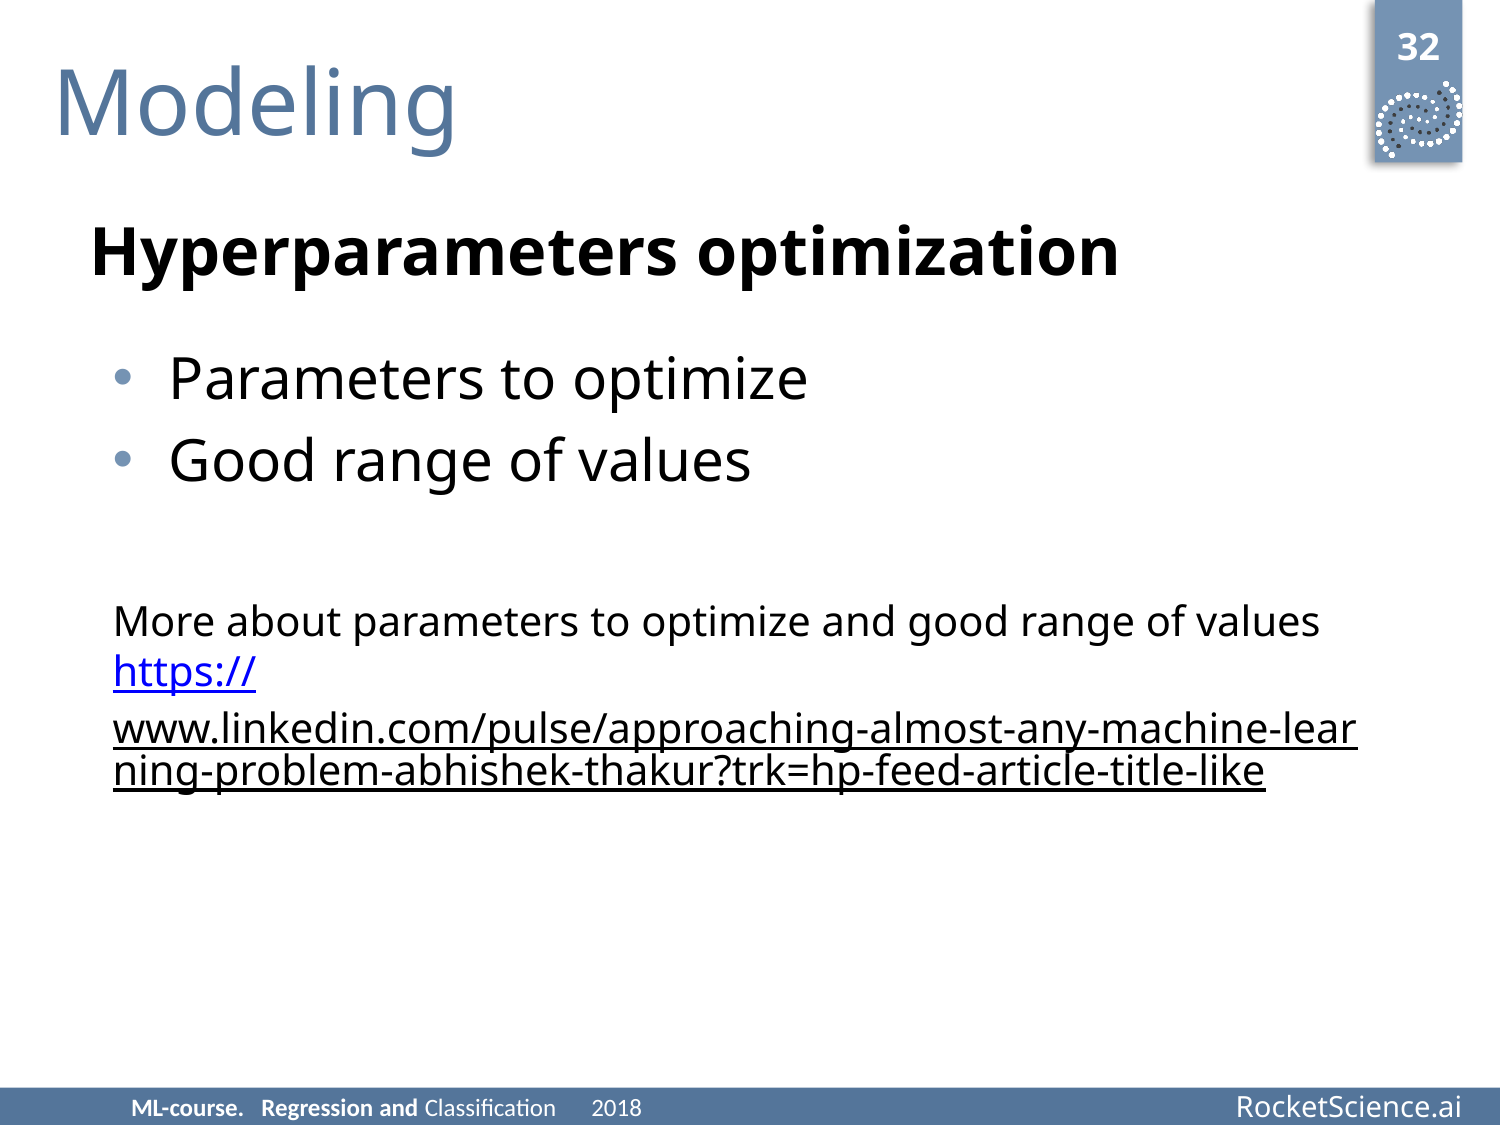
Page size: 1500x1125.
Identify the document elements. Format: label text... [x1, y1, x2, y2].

text_box ML-course. Regression and Classification 2018 [116, 1084, 658, 1125]
slide_number 32 [1374, 15, 1463, 76]
text_box Hyperparameters optimization [74, 200, 1417, 296]
list Parameters to optimize Good range of values More about parameters to optimize and good range of values https://www.linkedin.com/pulse/approaching-almost-any-machine-learning-problem-abhishek-thakur?trk=hp-feed-article-title-like [97, 334, 1392, 1017]
title Modeling [37, 33, 1350, 164]
